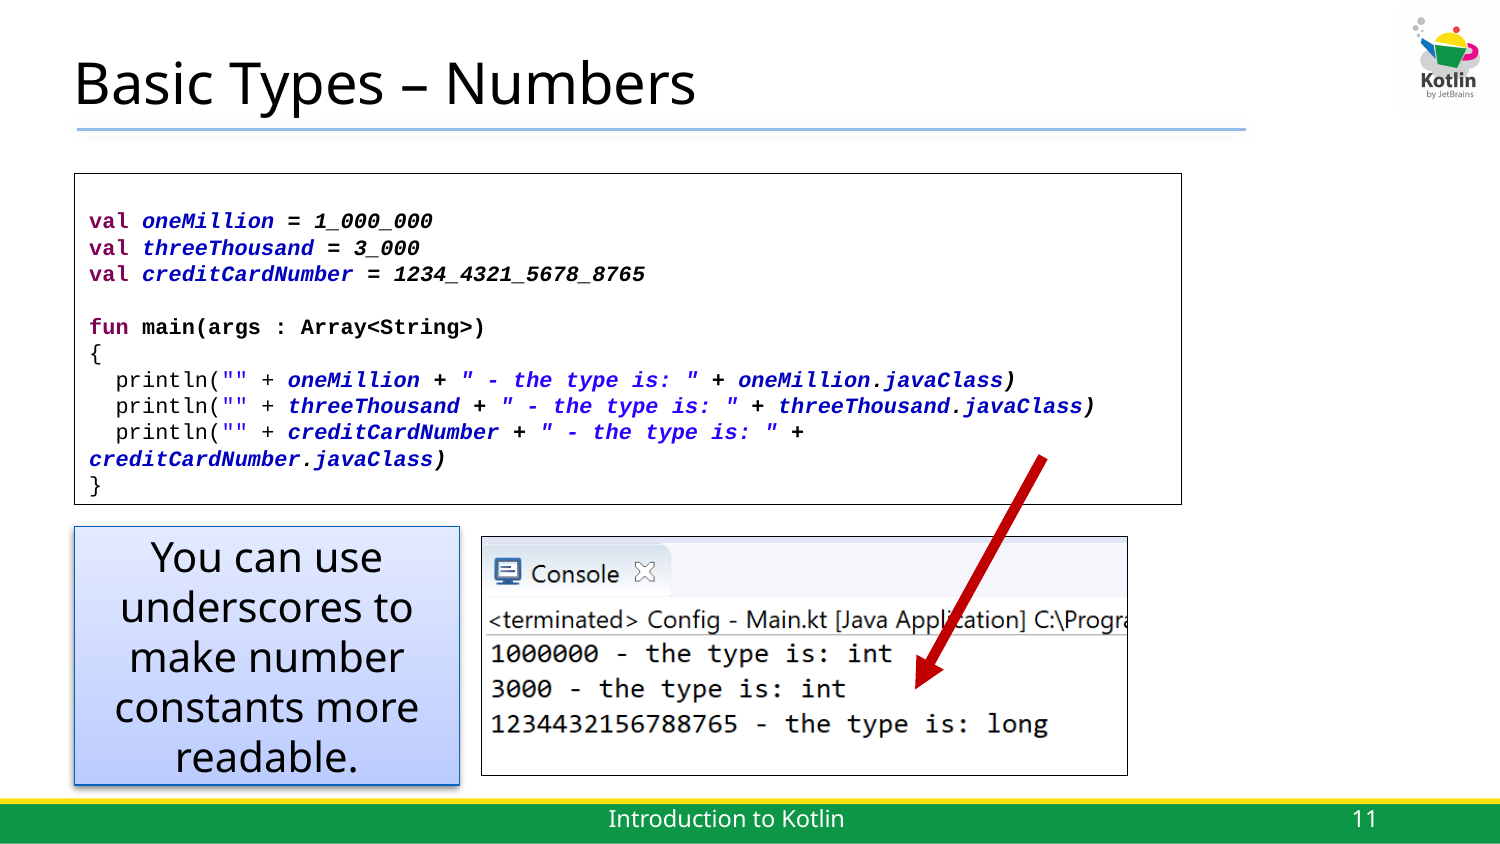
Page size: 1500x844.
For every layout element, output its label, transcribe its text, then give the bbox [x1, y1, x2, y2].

picture [1398, 2, 1500, 118]
text_box You can use underscores to make number constants more readable. [74, 526, 460, 786]
text_box val oneMillion = 1_000_000 val threeThousand = 3_000 val creditCardNumber = 1234_4321_5678_8765 fun main(args : Array<String>) { println("" + oneMillion + " - the type is: " + oneMillion.javaClass) println("" + threeThousand + " - the type is: " + threeThousand.javaClass) println("" + creditCardNumber + " - the type is: " + creditCardNumber.javaClass) } [74, 173, 1182, 505]
picture [480, 536, 1128, 776]
title Basic Types – Numbers [64, 0, 1341, 126]
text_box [914, 456, 1044, 690]
slide_number 11 [1074, 798, 1388, 844]
footer Introduction to Kotlin [527, 802, 927, 843]
